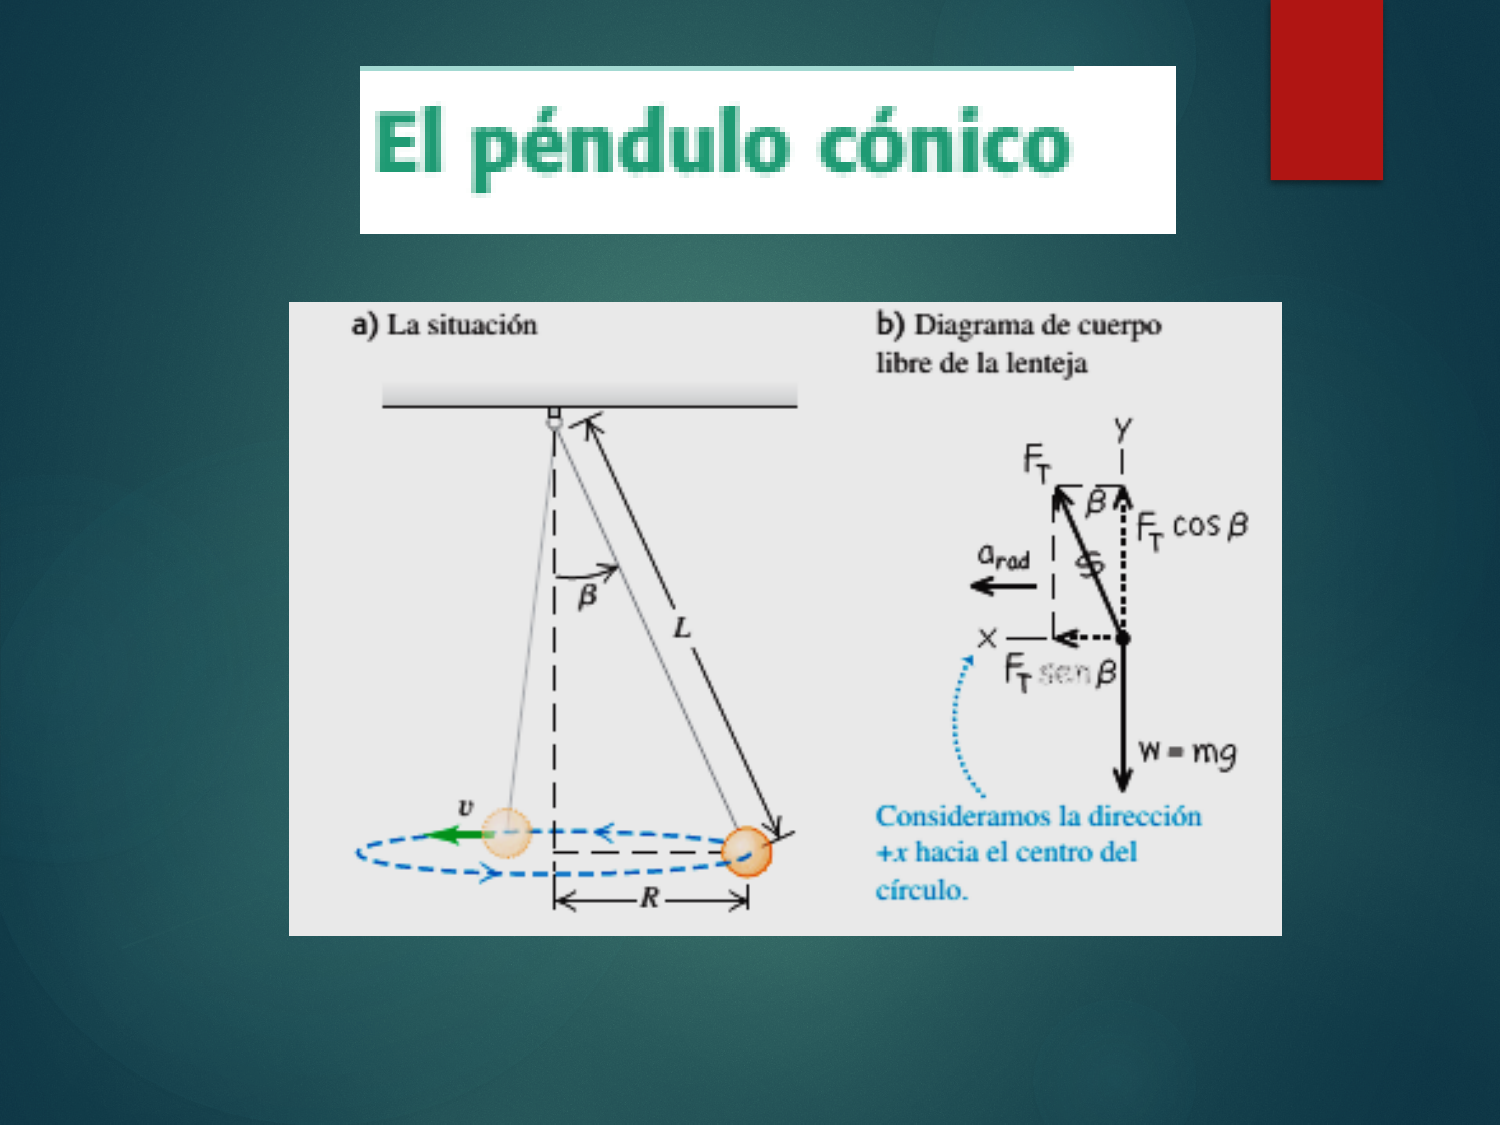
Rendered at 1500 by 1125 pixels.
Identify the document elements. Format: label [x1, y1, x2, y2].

picture [359, 66, 1176, 234]
picture [289, 302, 1282, 937]
